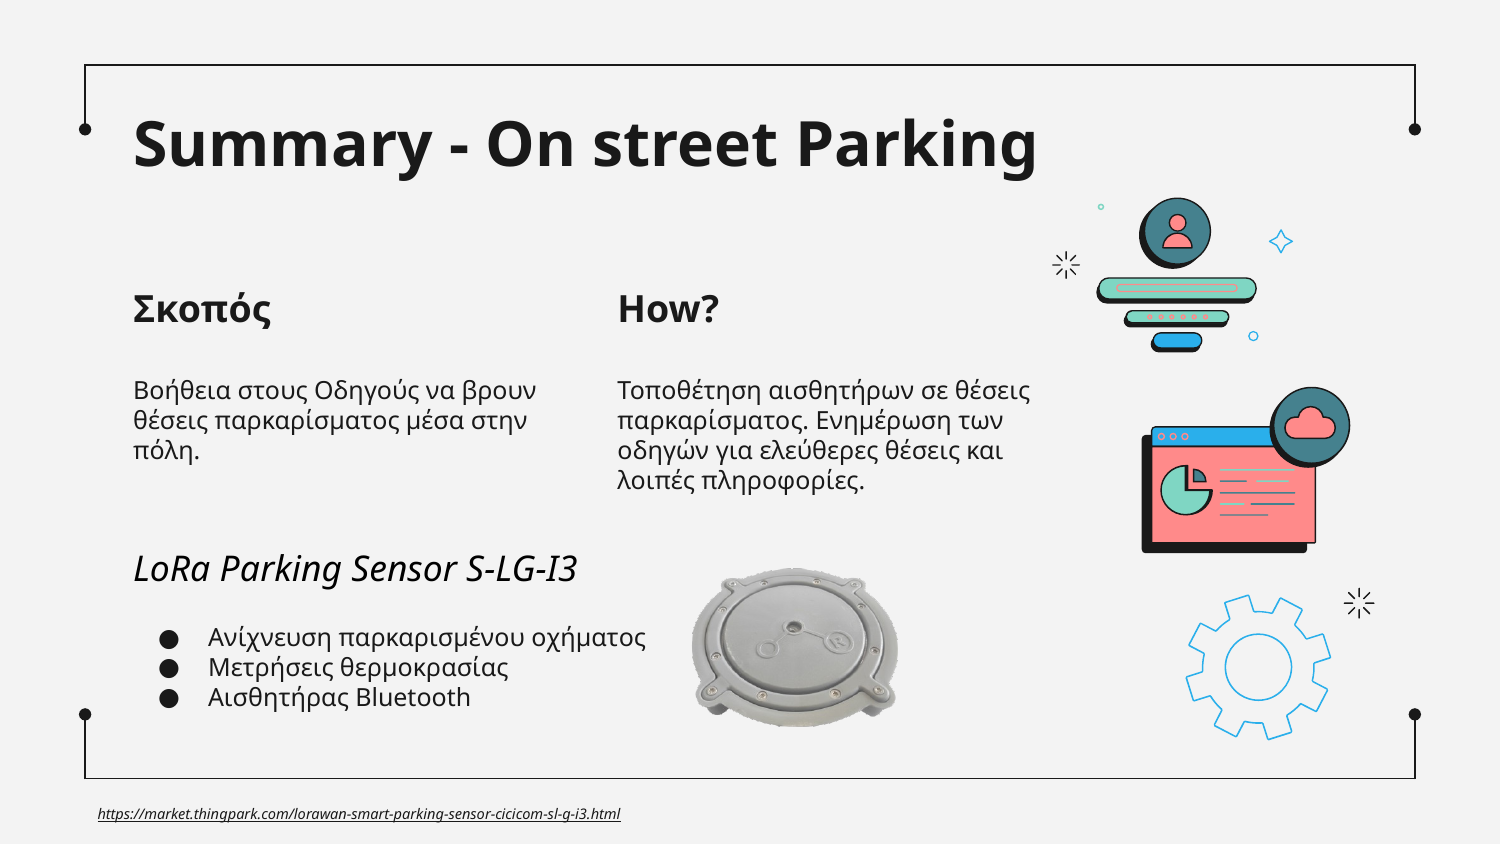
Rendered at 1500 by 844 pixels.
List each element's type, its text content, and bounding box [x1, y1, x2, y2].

text_box https://market.thingpark.com/lorawan-smart-parking-sensor-cicicom-sl-g-i3.html [82, 787, 786, 829]
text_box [1051, 197, 1294, 353]
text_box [1141, 386, 1355, 554]
subtitle LoRa Parking Sensor S-LG-I3 [118, 512, 602, 604]
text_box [1184, 587, 1375, 741]
subtitle Τοποθέτηση αισθητήρων σε θέσεις παρκαρίσματος. Ενημέρωση των οδηγών για ελεύθερες θέσεις και λοιπές πληροφορίες. [602, 359, 1053, 515]
subtitle Βοήθεια στους Οδηγούς να βρουν θέσεις παρκαρίσματος μέσα στην πόλη. [118, 359, 568, 496]
title Summary - On street Parking [118, 88, 1383, 183]
subtitle Ανίχνευση παρκαρισμένου οχήματος Μετρήσεις θερμοκρασίας Αισθητήρας Bluetooth [118, 606, 597, 762]
subtitle How? [602, 252, 1046, 345]
picture [602, 514, 966, 786]
subtitle Σκοπός [118, 252, 568, 345]
